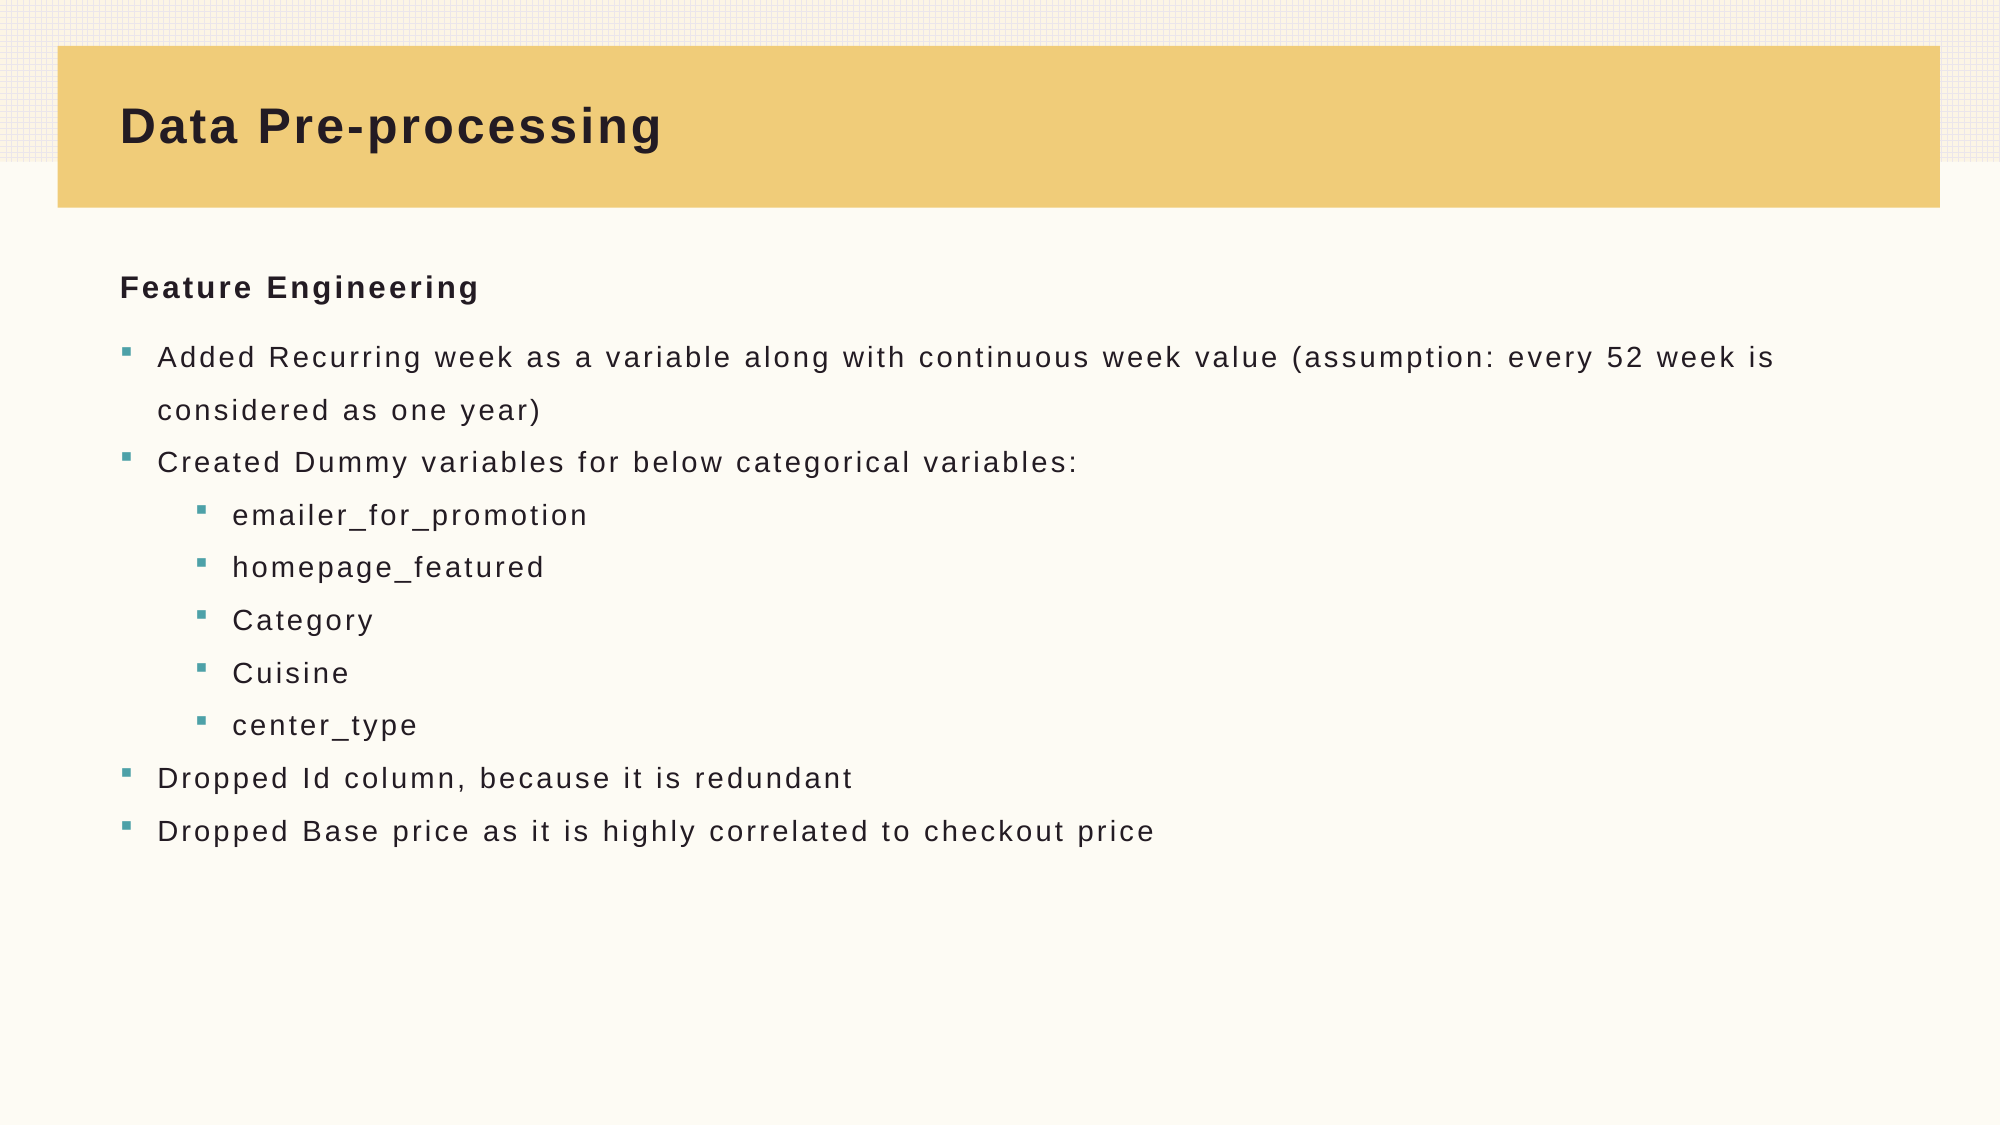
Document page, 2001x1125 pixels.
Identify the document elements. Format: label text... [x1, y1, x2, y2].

list Feature Engineering [104, 241, 1937, 314]
text_box Added Recurring week as a variable along with continuous week value (assumption: every 52 week is considered as one year) Created Dummy variables for below categorical variables: emailer_for_promotion homepage_featured Category Cuisine center_type Dropped Id column, because it is redundant Dropped Base price as it is highly correlated to checkout price [104, 313, 1896, 909]
title Data Pre-processing [104, 79, 1894, 176]
